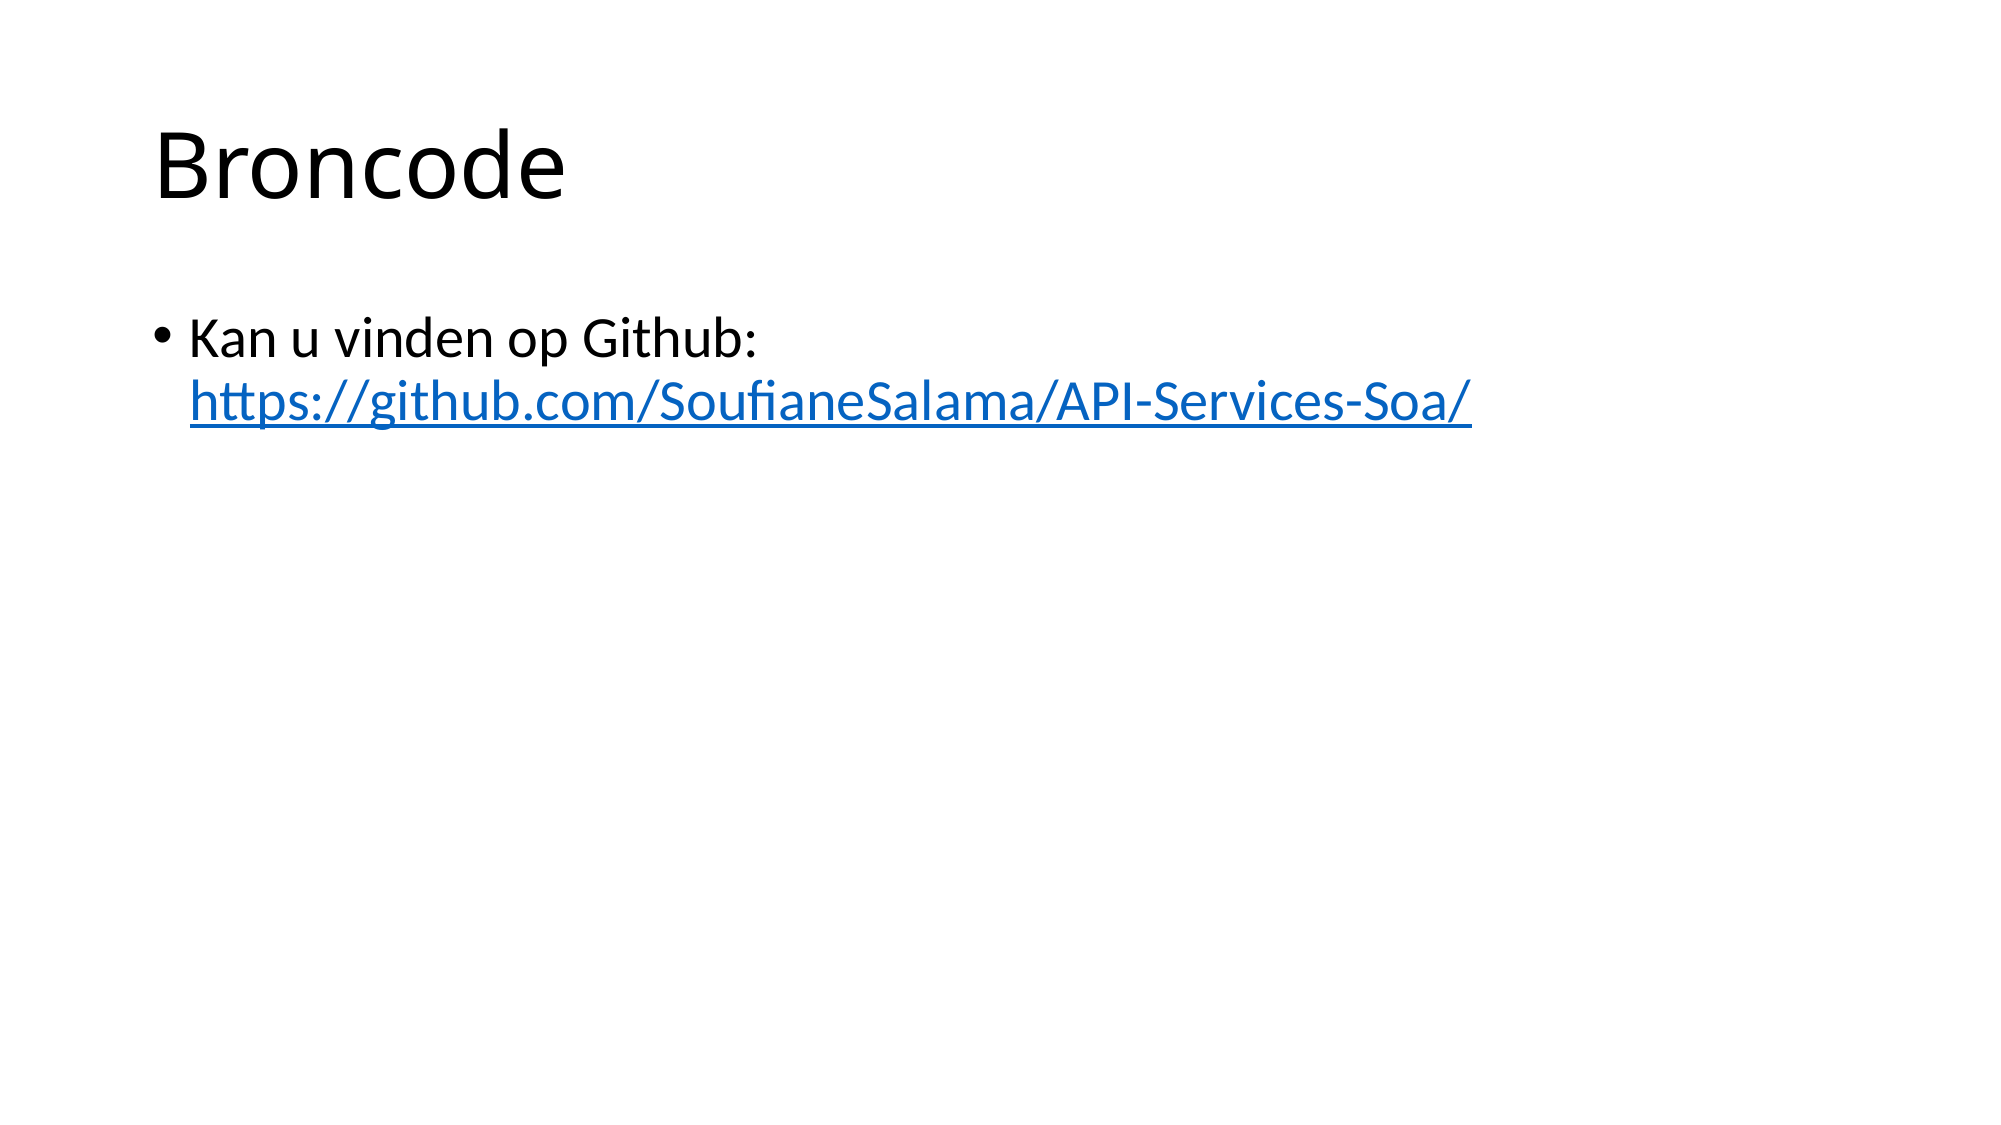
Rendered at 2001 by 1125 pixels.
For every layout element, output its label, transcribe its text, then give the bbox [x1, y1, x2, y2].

title Broncode [137, 59, 1863, 278]
list Kan u vinden op Github: https://github.com/SoufianeSalama/API-Services-Soa/ [137, 299, 1863, 1014]
